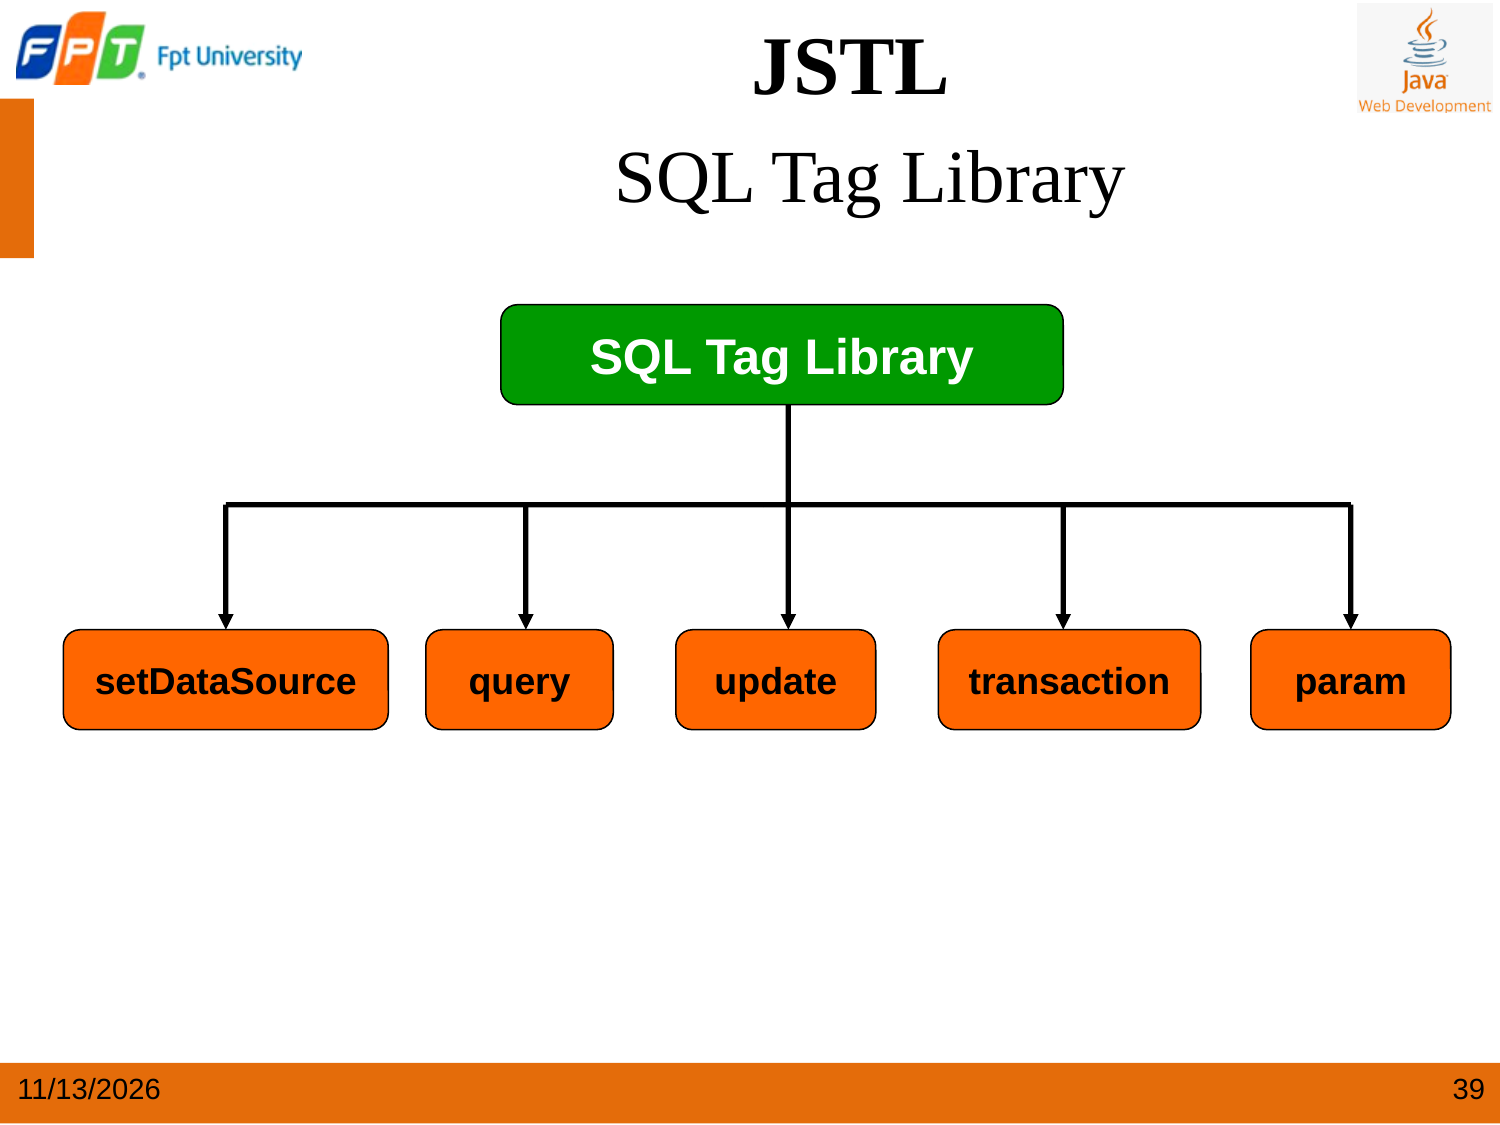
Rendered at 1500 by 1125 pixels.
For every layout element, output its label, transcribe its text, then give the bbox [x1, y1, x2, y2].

title JSTL SQL Tag Library [217, 0, 1500, 233]
slide_number 39 [1050, 1063, 1500, 1124]
text_box setDataSource [63, 629, 389, 730]
text_box update [675, 639, 876, 730]
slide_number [2, 1063, 231, 1123]
picture [16, 11, 217, 85]
text_box SQL Tag Library [500, 304, 1064, 403]
text_box query [425, 639, 614, 730]
text_box param [1250, 629, 1451, 730]
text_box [225, 404, 1351, 630]
text_box transaction [938, 639, 1201, 730]
